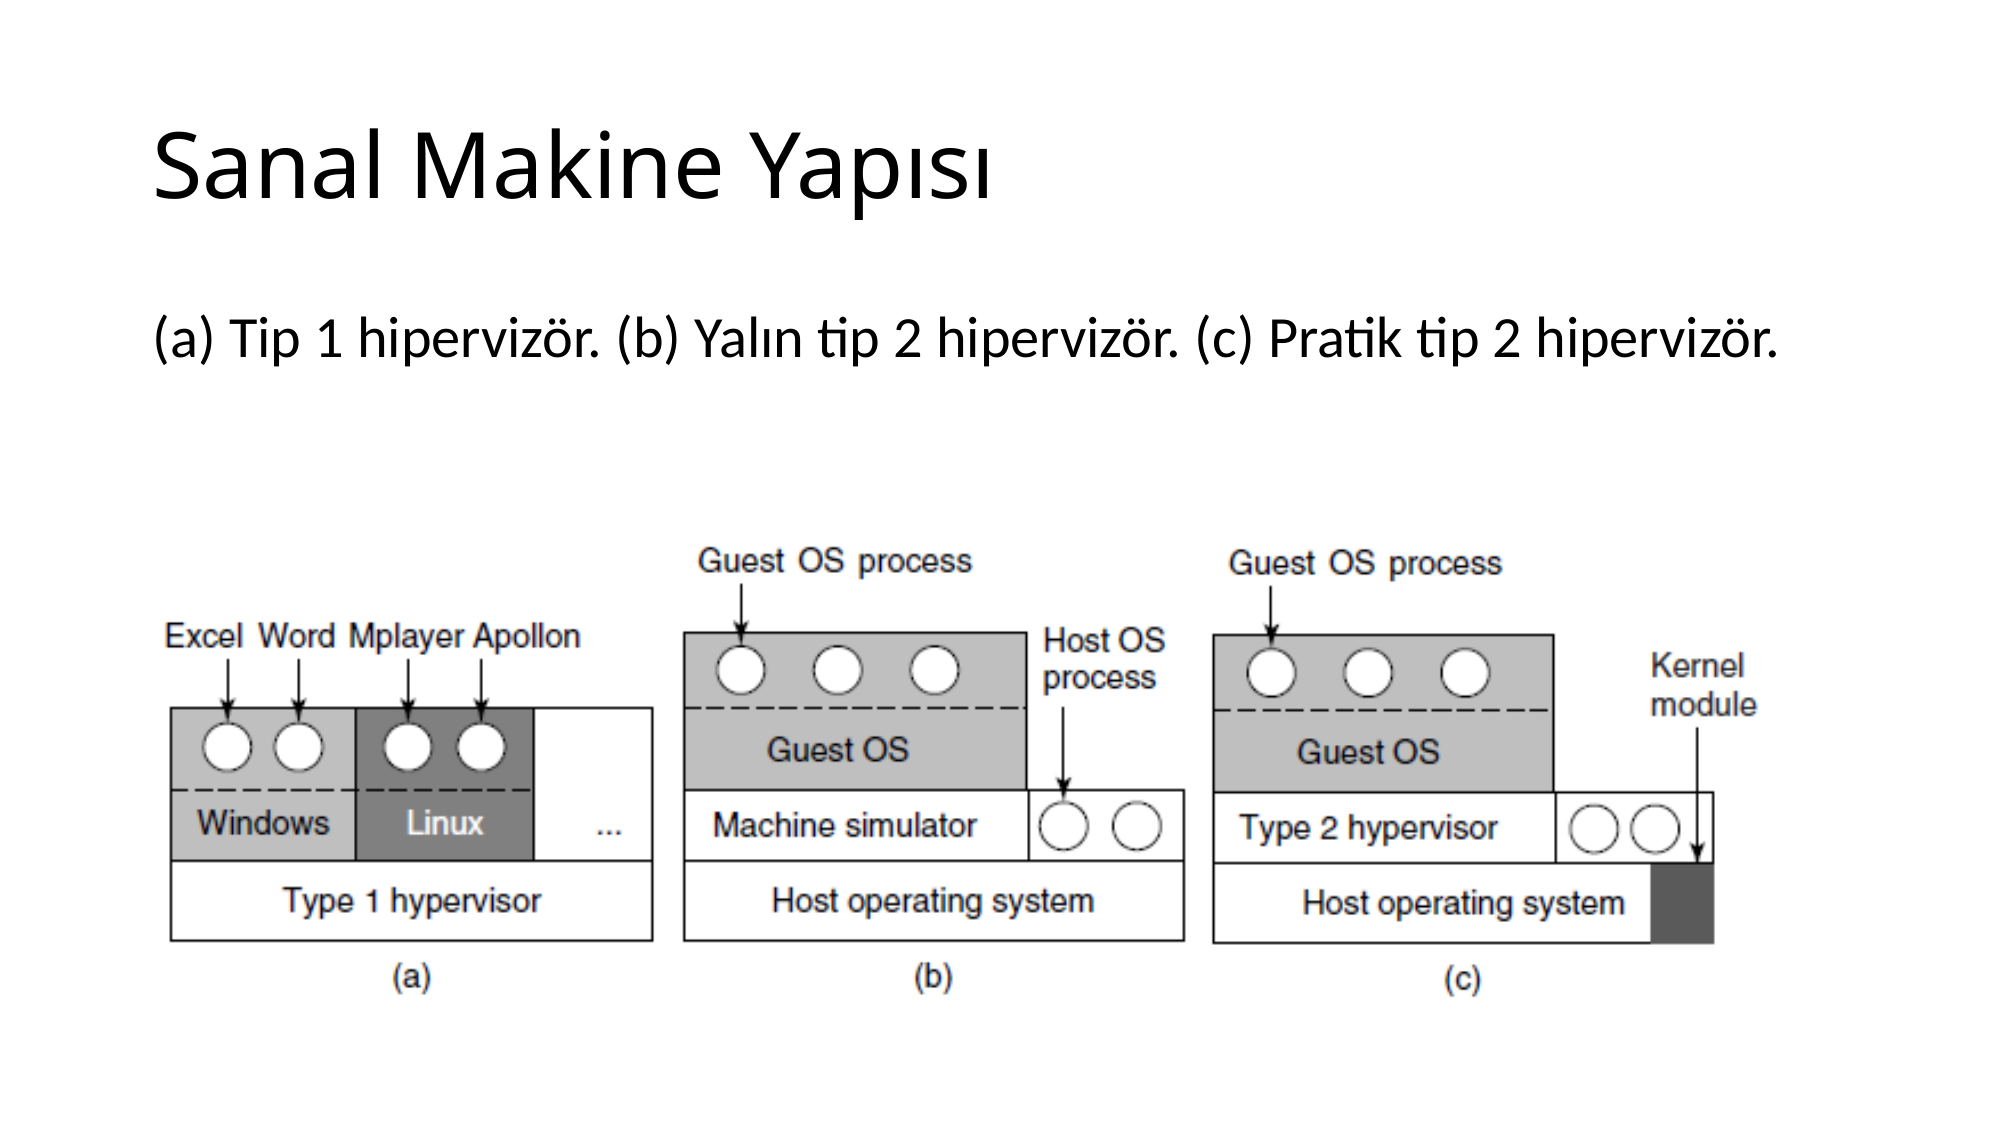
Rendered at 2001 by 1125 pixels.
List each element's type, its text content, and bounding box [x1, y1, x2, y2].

picture [118, 509, 1772, 1036]
title Sanal Makine Yapısı [137, 59, 1863, 278]
list (a) Tip 1 hipervizör. (b) Yalın tip 2 hipervizör. (c) Pratik tip 2 hipervizör. [137, 299, 1863, 1068]
